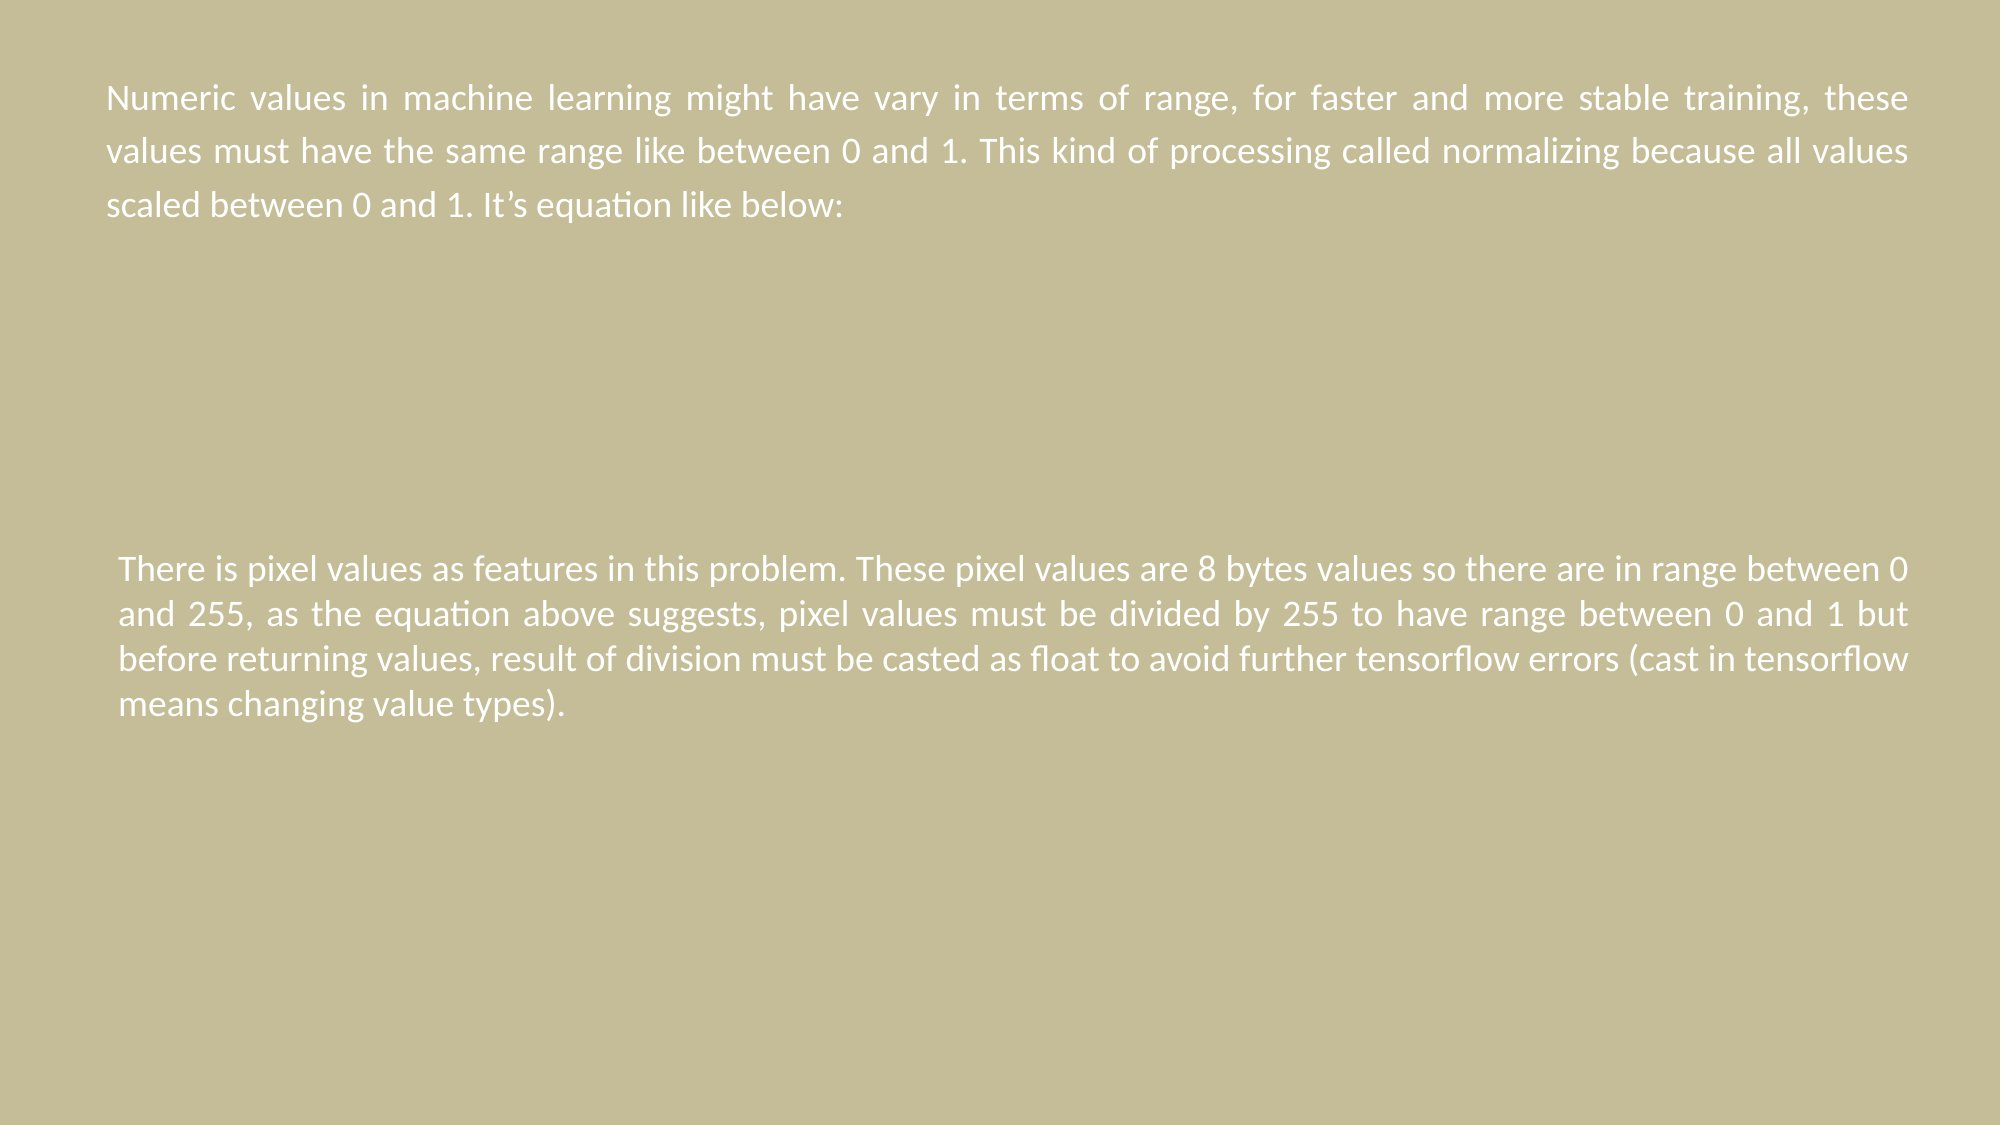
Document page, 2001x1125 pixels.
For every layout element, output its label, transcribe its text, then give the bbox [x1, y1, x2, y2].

text_box Numeric values in machine learning might have vary in terms of range, for faster and more stable training, these values must have the same range like between 0 and 1. This kind of processing called normalizing because all values scaled between 0 and 1. It’s equation like below: [91, 56, 1926, 233]
text_box There is pixel values as features in this problem. These pixel values are 8 bytes values so there are in range between 0 and 255, as the equation above suggests, pixel values must be divided by 255 to have range between 0 and 1 but before returning values, result of division must be casted as float to avoid further tensorflow errors (cast in tensorflow means changing value types). [103, 536, 1926, 731]
